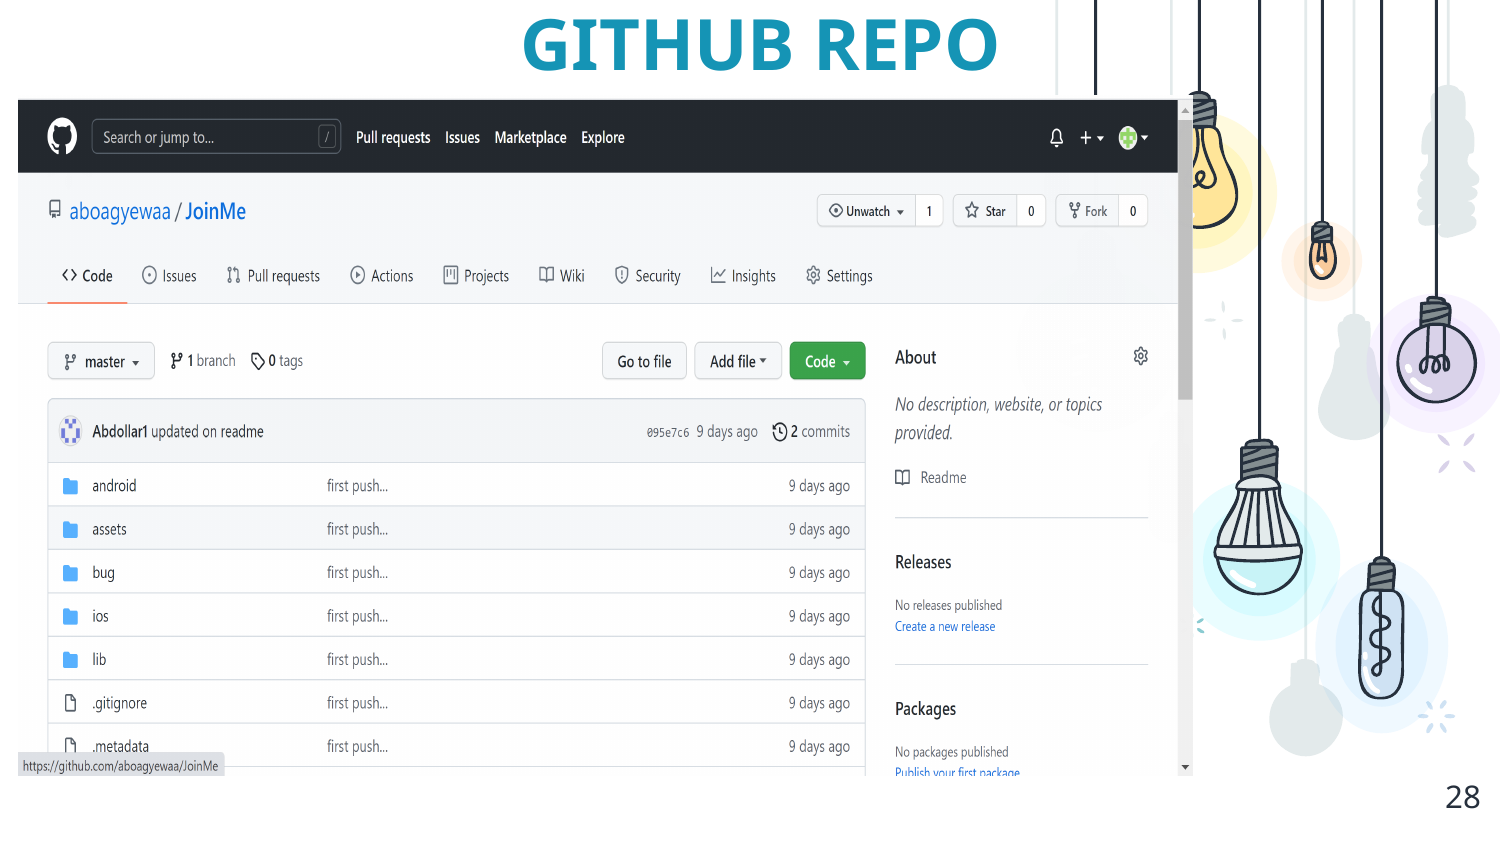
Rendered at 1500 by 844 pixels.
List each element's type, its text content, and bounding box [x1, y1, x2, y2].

picture [18, 95, 1193, 776]
slide_number 28 [1426, 766, 1482, 832]
title GITHUB REPO [520, 8, 1449, 86]
